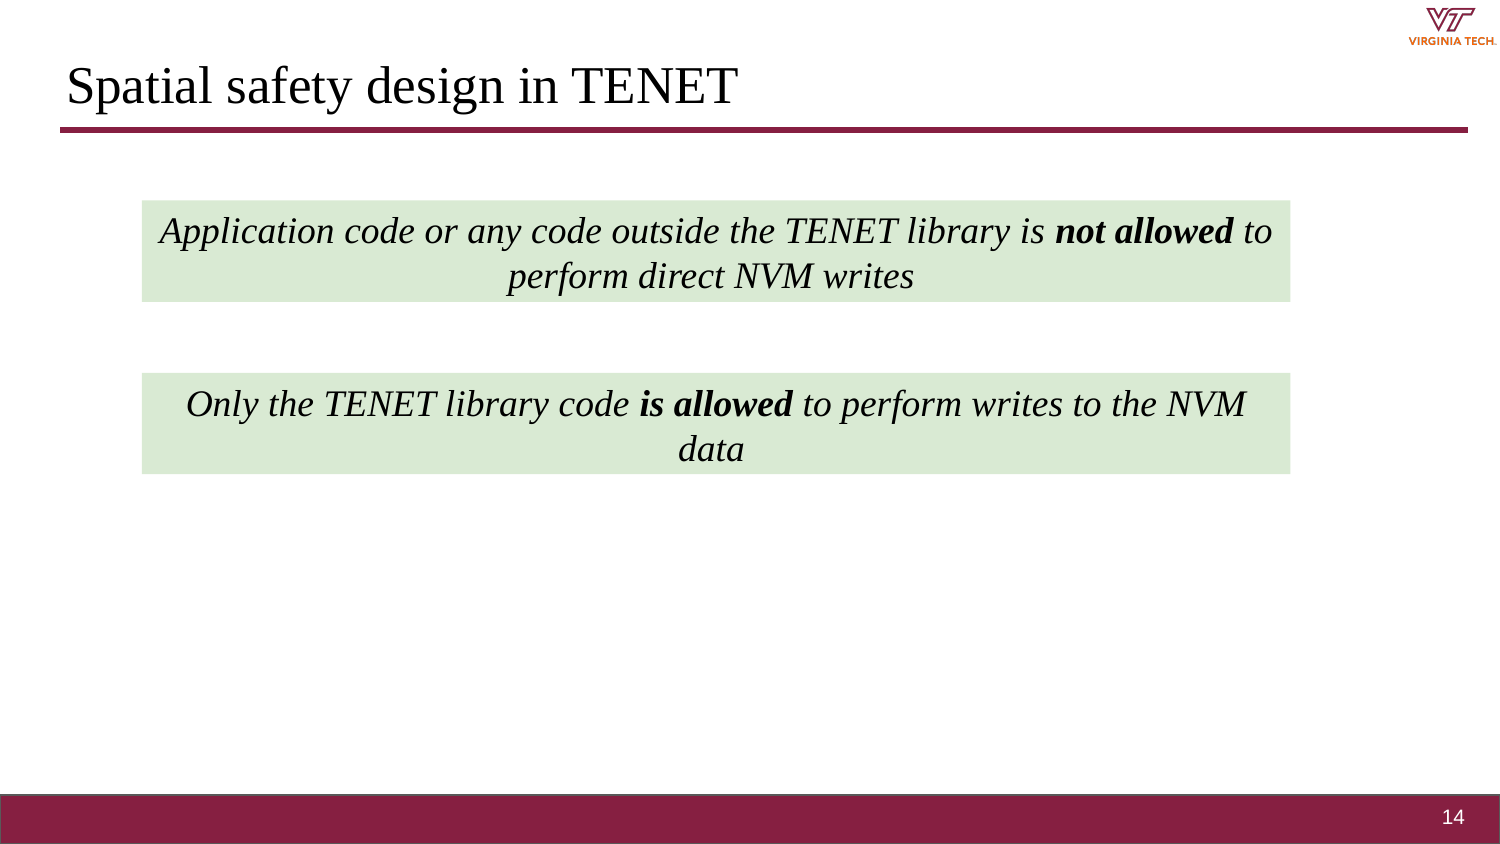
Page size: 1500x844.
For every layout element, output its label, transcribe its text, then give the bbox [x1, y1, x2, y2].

title Spatial safety design in TENET [51, 35, 1449, 130]
slide_number ‹#› [1389, 784, 1480, 844]
picture [1400, 0, 1500, 54]
text_box Application code or any code outside the TENET library is not allowed to perform direct NVM writes [141, 200, 1291, 302]
text_box Only the TENET library code is allowed to perform writes to the NVM data [141, 372, 1291, 475]
